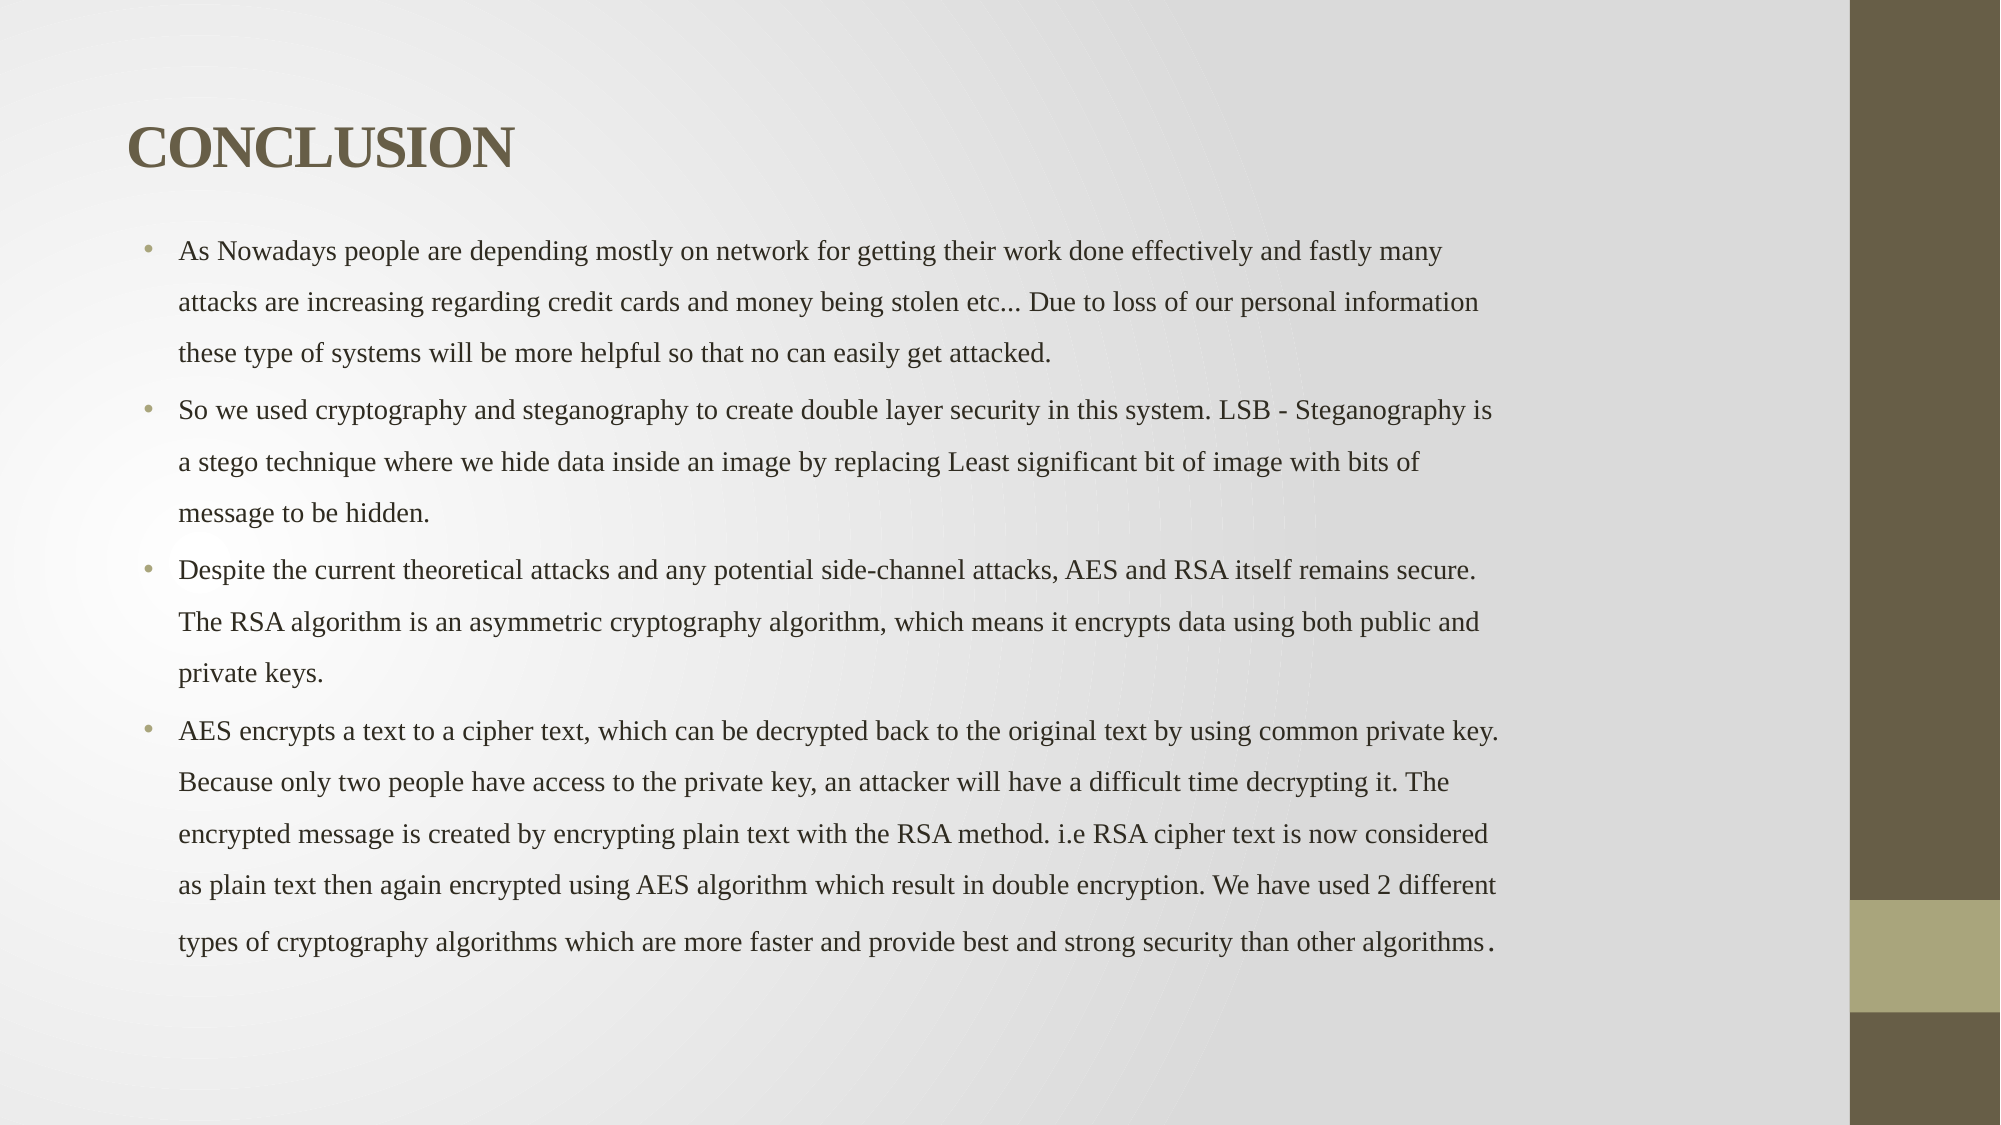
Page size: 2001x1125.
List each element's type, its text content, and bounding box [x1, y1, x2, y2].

title CONCLUSION [111, 99, 1522, 188]
list As Nowadays people are depending mostly on network for getting their work done effectively and fastly many attacks are increasing regarding credit cards and money being stolen etc... Due to loss of our personal information these type of systems will be more helpful so that no can easily get attacked. So we used cryptography and steganography to create double layer security in this system. LSB - Steganography is a stego technique where we hide data inside an image by replacing Least significant bit of image with bits of message to be hidden. Despite the current theoretical attacks and any potential side-channel attacks, AES and RSA itself remains secure. The RSA algorithm is an asymmetric cryptography algorithm, which means it encrypts data using both public and private keys. AES encrypts a text to a cipher text, which can be decrypted back to the original text by using common private key. Because only two people have access to the private key, an attacker will have a difficult time decrypting it. The encrypted message is created by encrypting plain text with the RSA method. i.e RSA cipher text is now considered as plain text then again encrypted using AES algorithm which result in double encryption. We have used 2 different types of cryptography algorithms which are more faster and provide best and strong security than other algorithms. [111, 206, 1522, 992]
